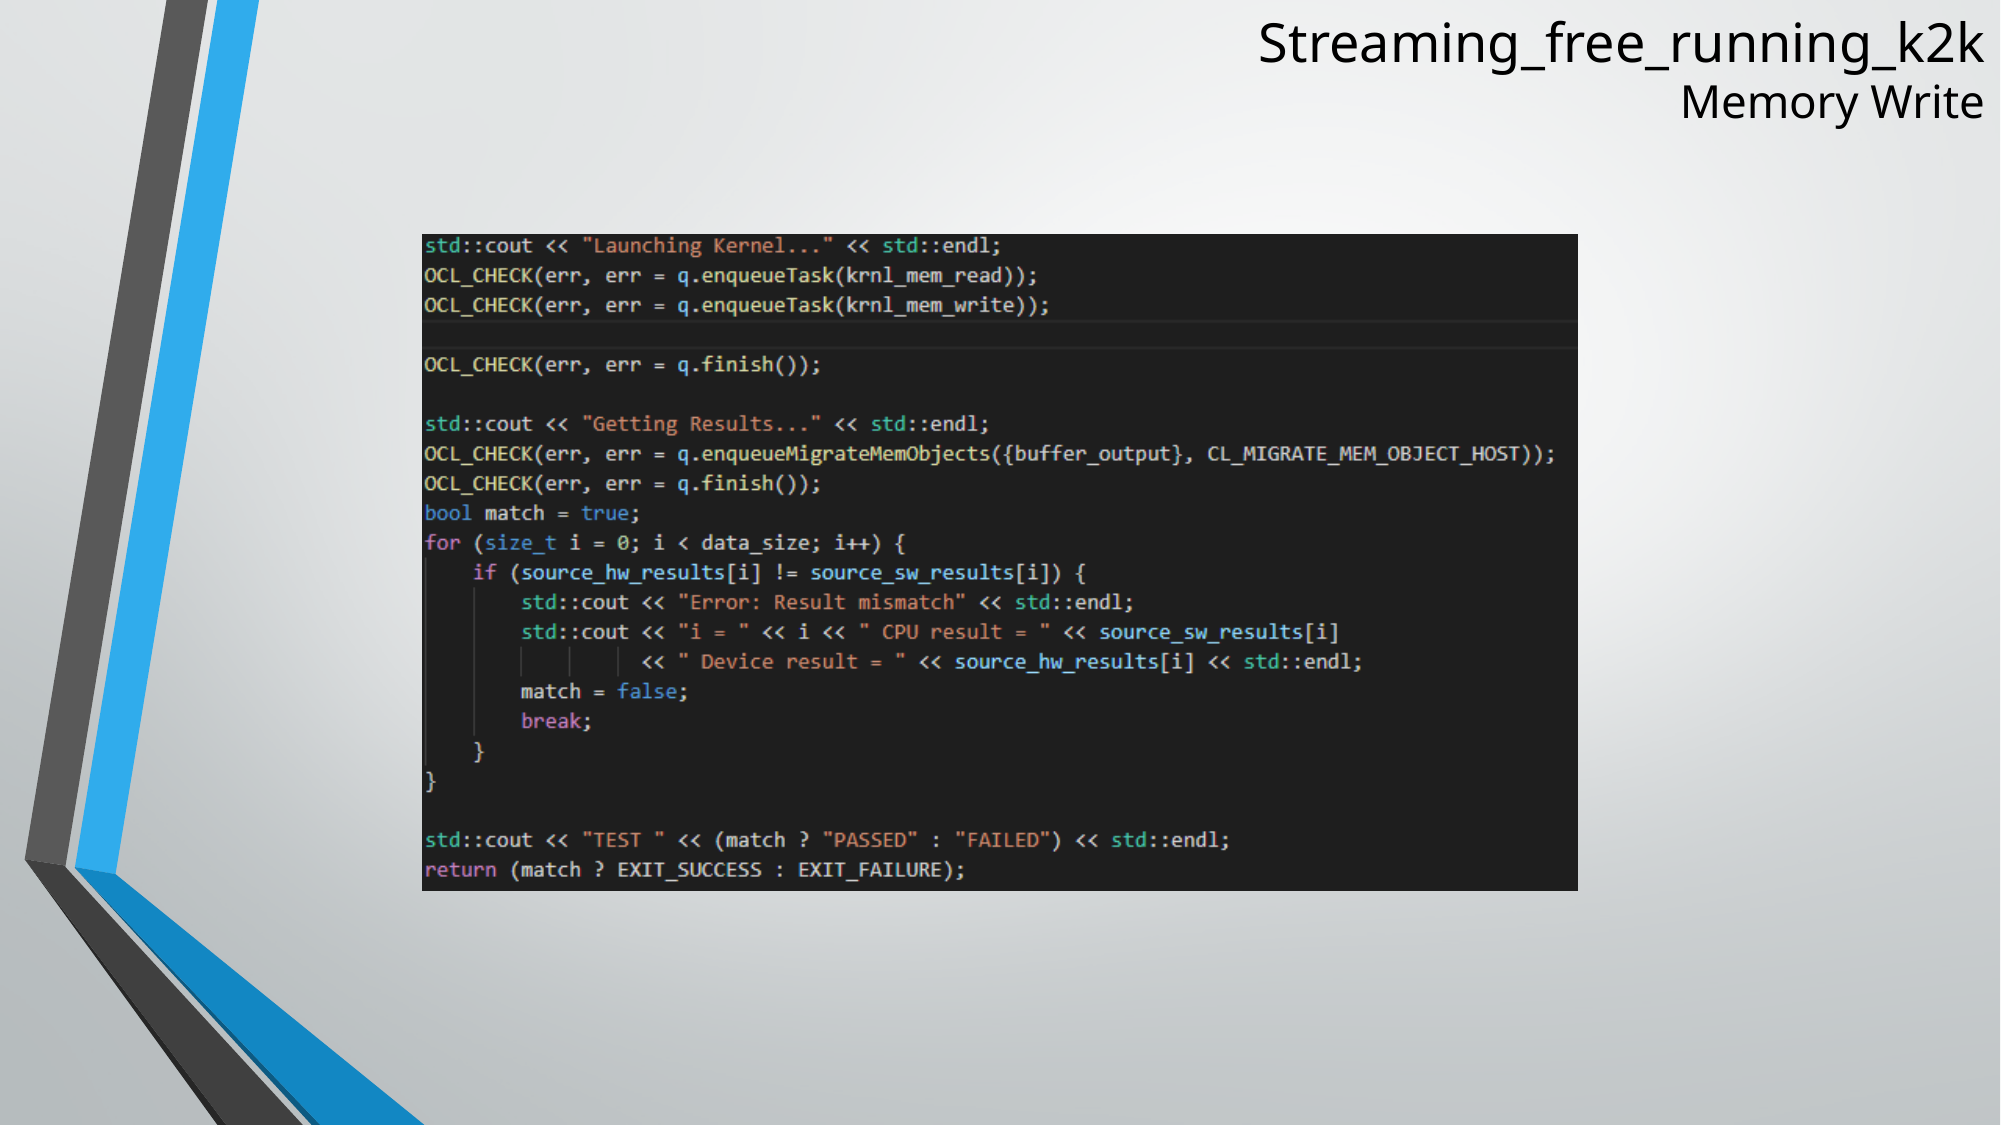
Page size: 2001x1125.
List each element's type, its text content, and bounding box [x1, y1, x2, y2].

picture [422, 234, 1578, 891]
title Streaming_free_running_k2k Memory Write [826, 0, 2000, 218]
